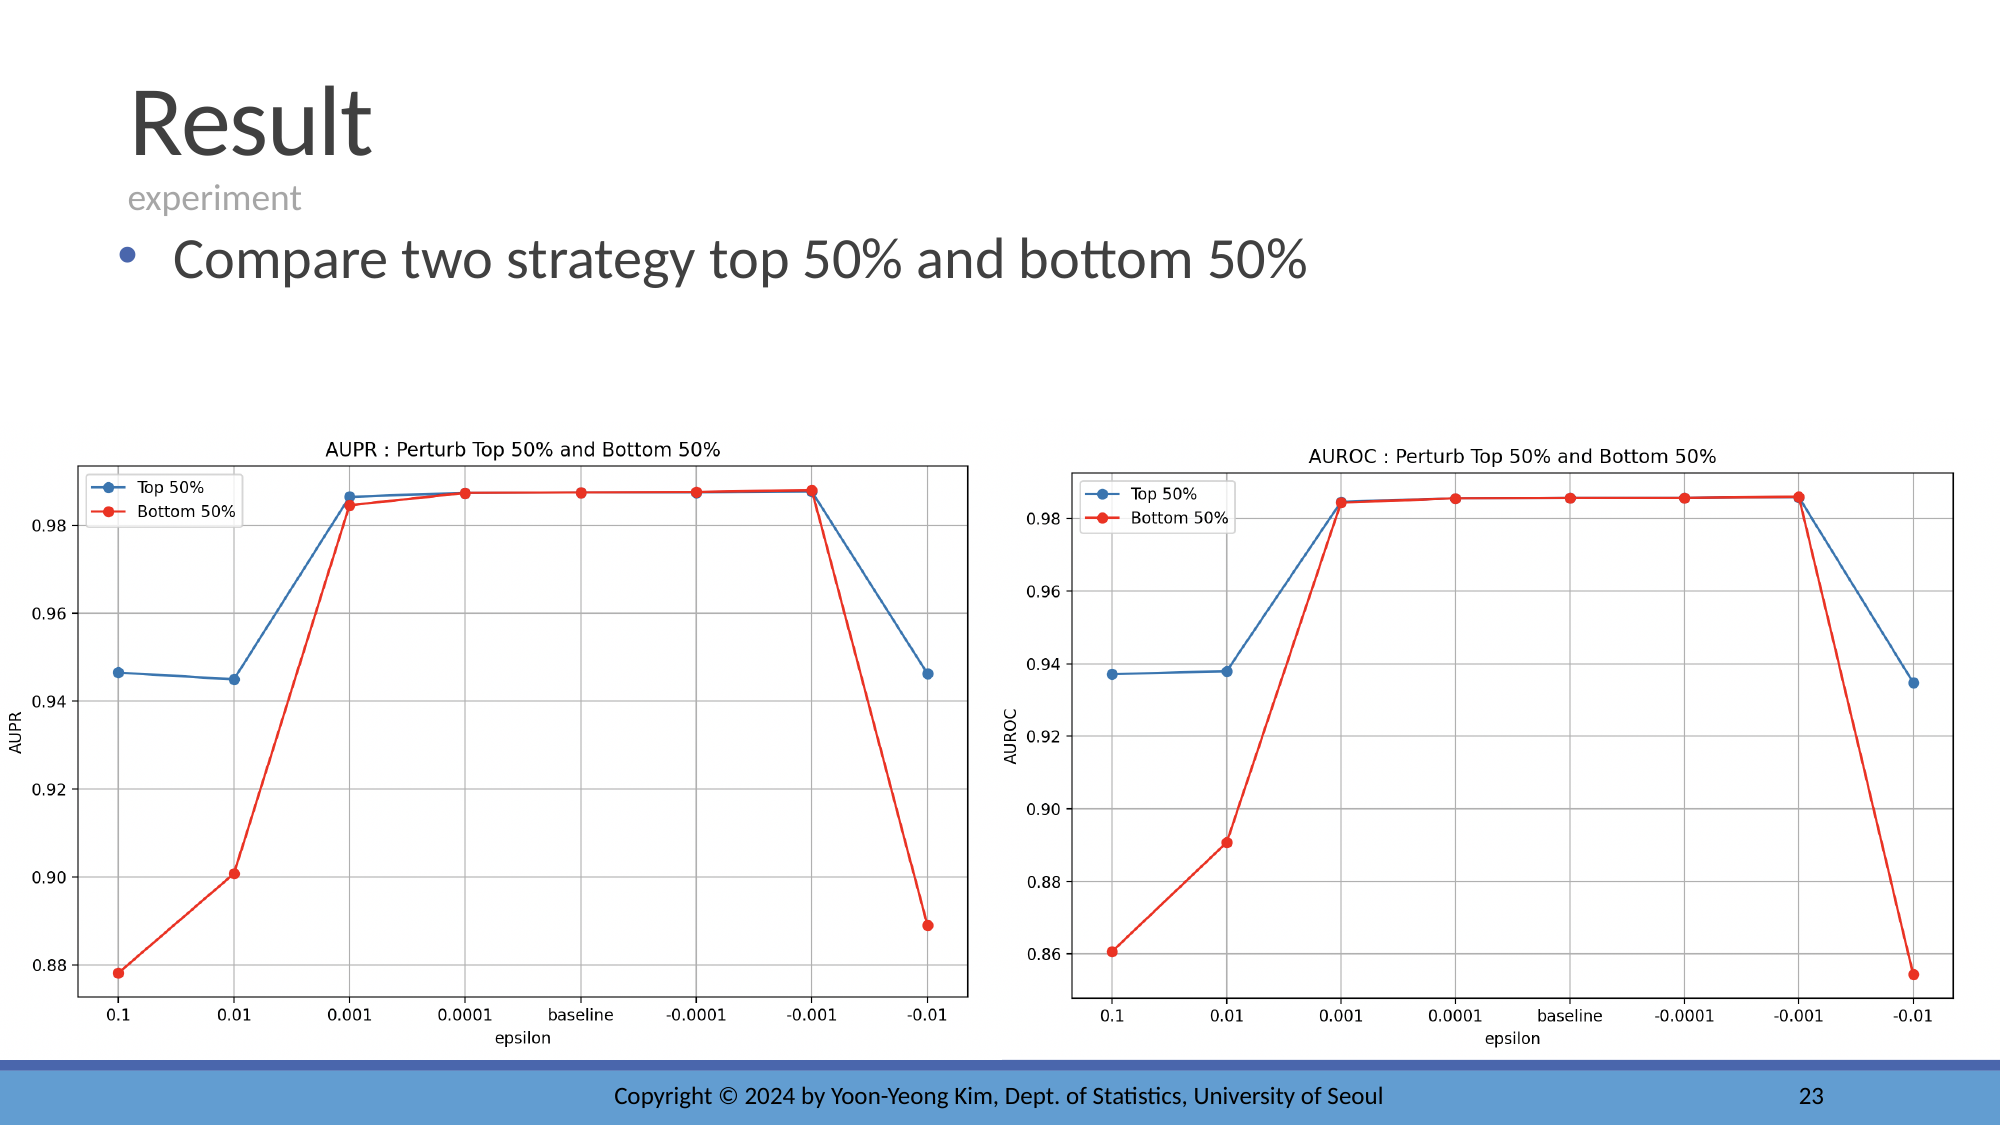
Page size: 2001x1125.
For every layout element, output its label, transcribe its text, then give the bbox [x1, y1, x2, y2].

footer Copyright © 2024 by Yoon-Yeong Kim, Dept. of Statistics, University of Seoul [545, 1067, 1455, 1125]
picture [0, 417, 2000, 1061]
text_box experiment [112, 165, 683, 226]
slide_number 23 [1624, 1067, 1840, 1125]
list Compare two strategy top 50% and bottom 50% [114, 212, 1888, 418]
title Result [114, 31, 1888, 183]
